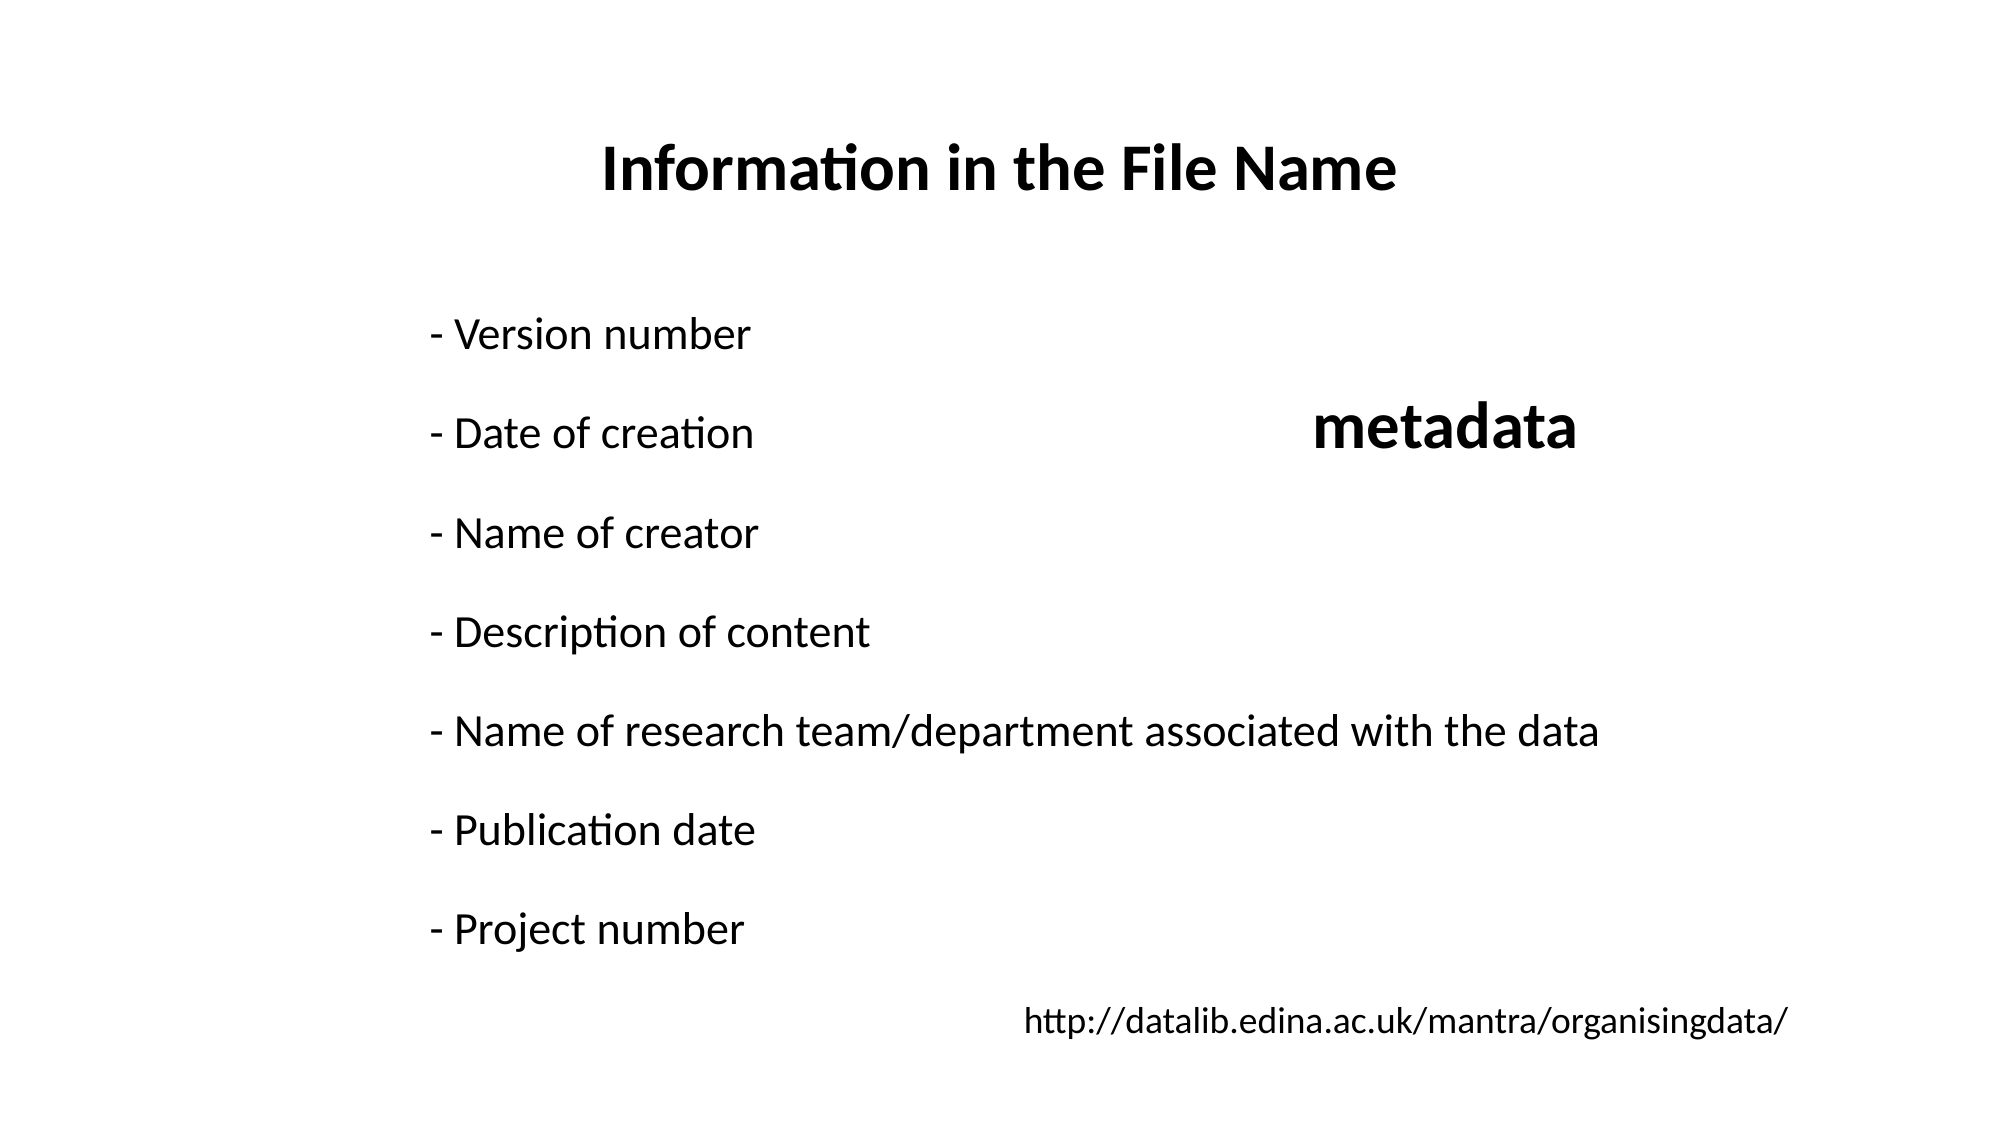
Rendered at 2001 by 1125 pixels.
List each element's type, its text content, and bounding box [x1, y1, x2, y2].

list - Version number - Date of creation - Name of creator - Description of content - Name of research team/department associated with the data - Publication date - Project number [380, 252, 2000, 967]
text_box http://datalib.edina.ac.uk/mantra/organisingdata/ [1009, 988, 1805, 1049]
title Information in the File Name [137, 59, 1863, 278]
text_box metadata [1297, 374, 1595, 469]
